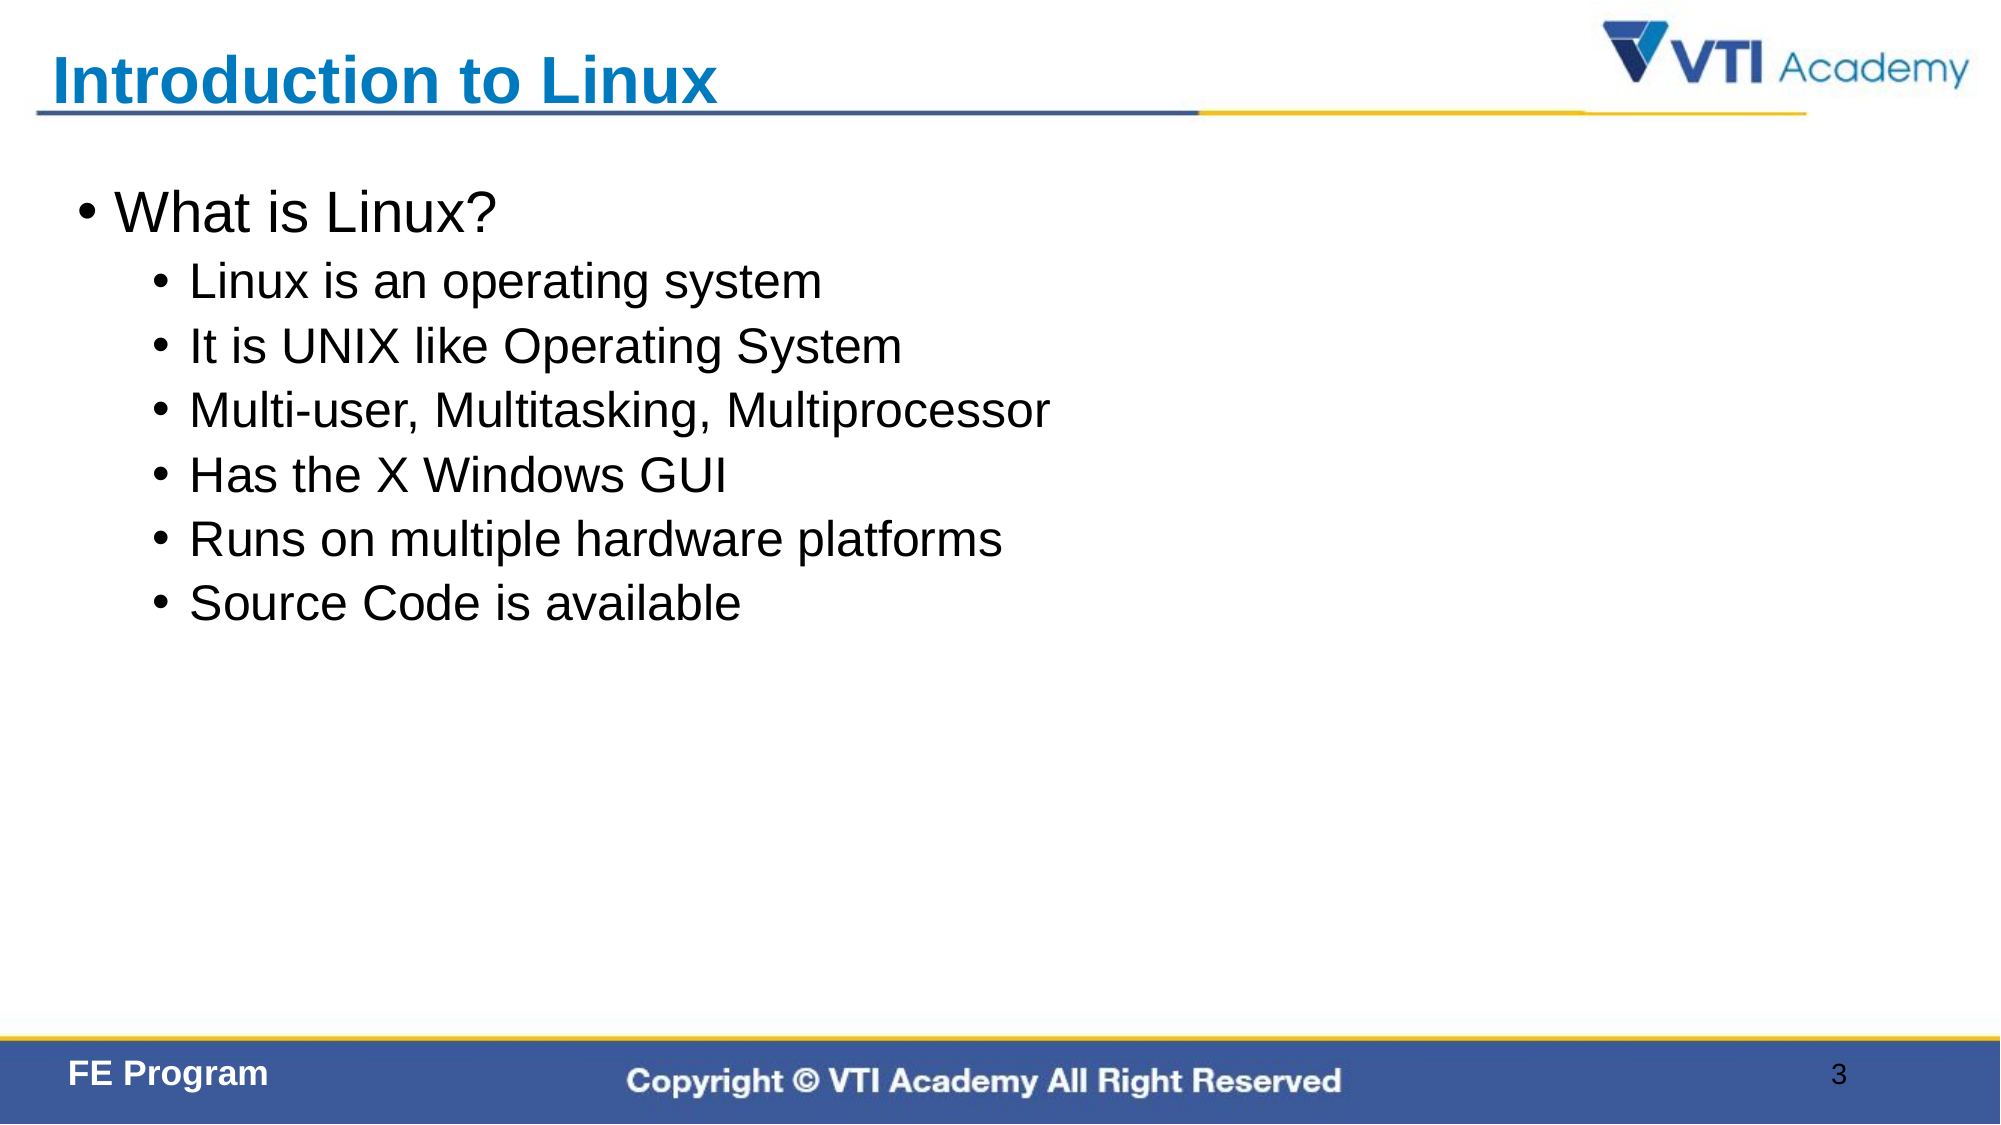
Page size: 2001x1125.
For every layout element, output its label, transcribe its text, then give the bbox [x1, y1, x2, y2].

list What is Linux? Linux is an operating system It is UNIX like Operating System Multi-user, Multitasking, Multiprocessor Has the X Windows GUI Runs on multiple hardware platforms Source Code is available [62, 174, 1788, 889]
title Introduction to Linux [37, 37, 1763, 127]
picture [0, 1, 2000, 1124]
slide_number 3 [1412, 1042, 1863, 1103]
